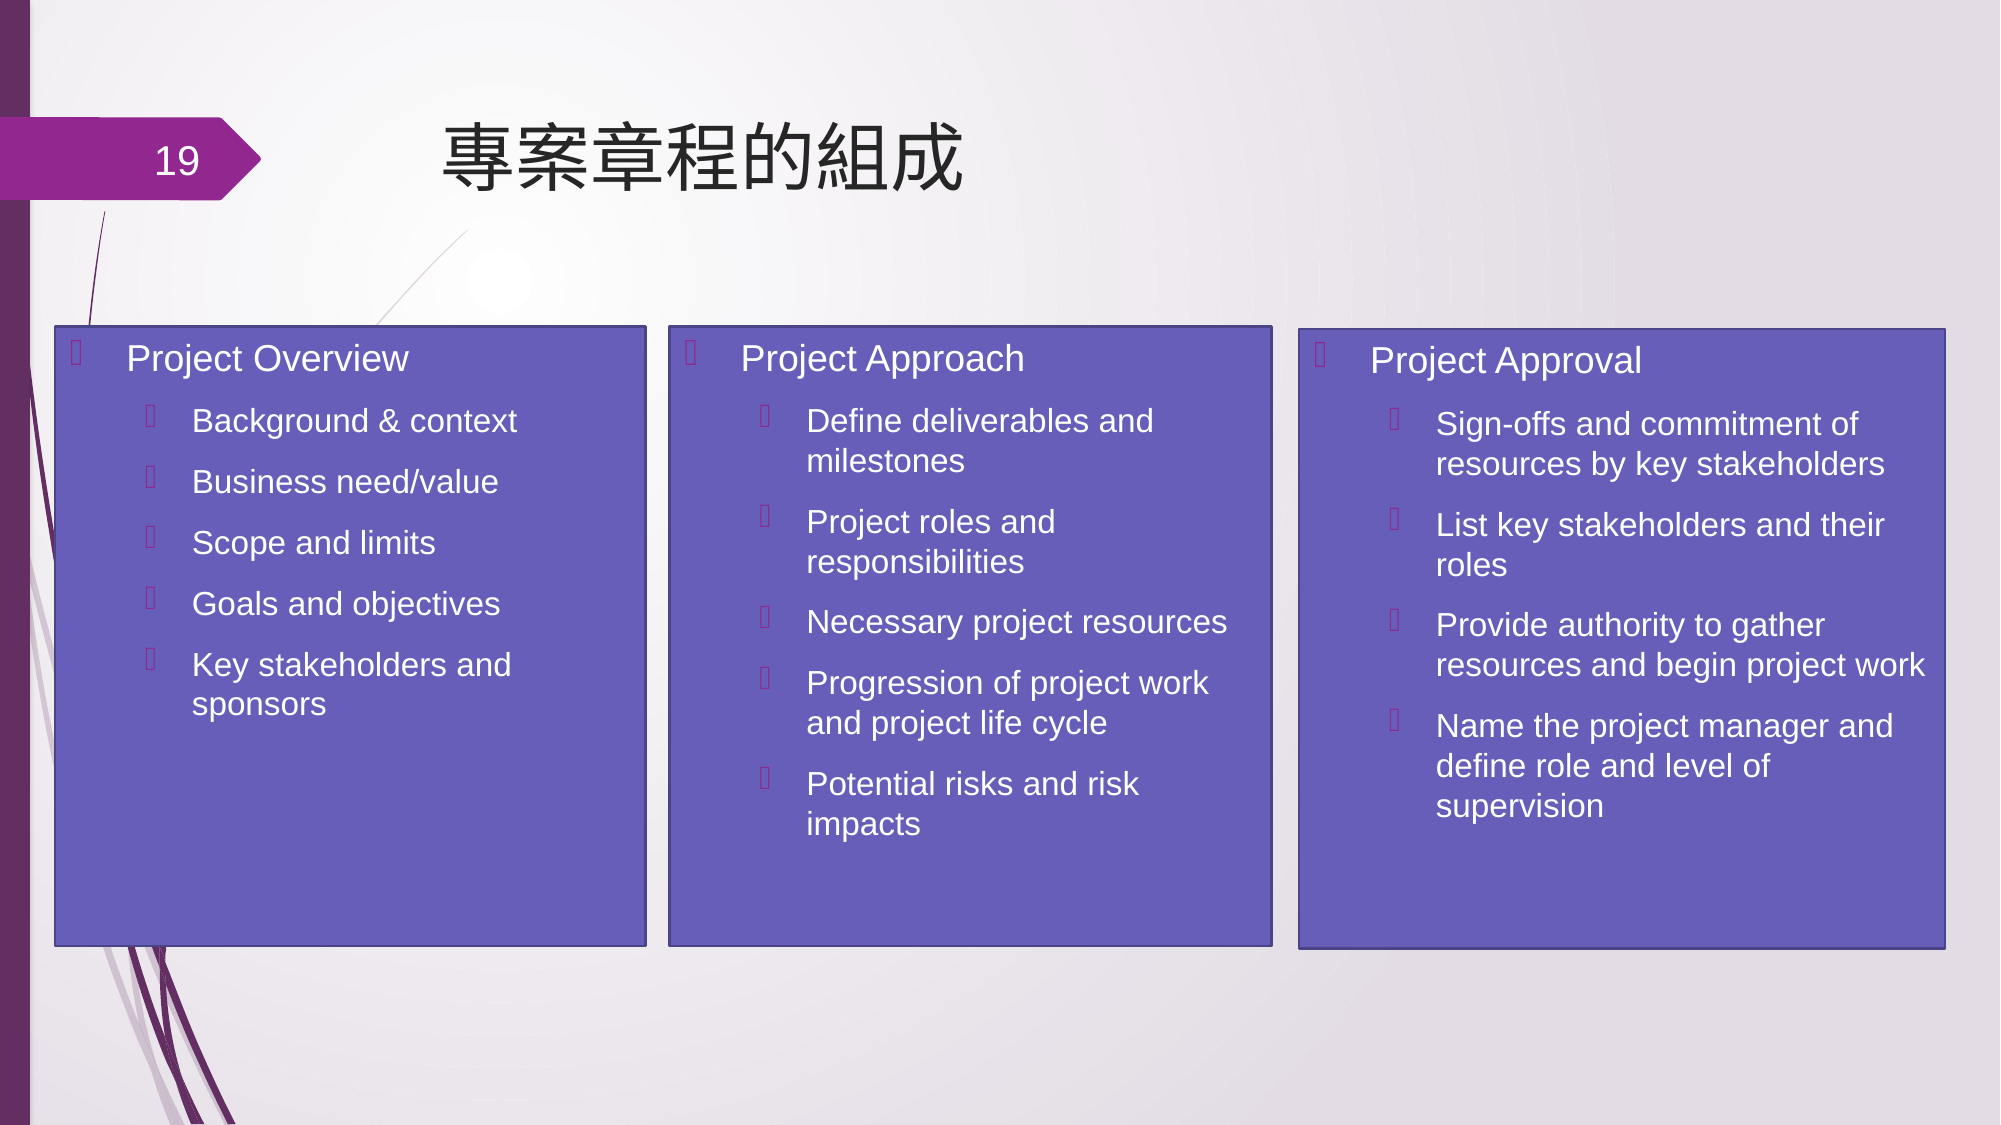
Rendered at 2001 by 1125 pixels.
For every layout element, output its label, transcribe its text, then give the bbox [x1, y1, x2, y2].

list Project Overview Background & context Business need/value Scope and limits Goals and objectives Key stakeholders and sponsors [54, 325, 647, 947]
text_box Project Approach Define deliverables and milestones Project roles and responsibilities Necessary project resources Progression of project work and project life cycle Potential risks and risk impacts [668, 325, 1273, 947]
title 專案章程的組成 [425, 102, 1888, 313]
text_box Project Approval Sign-offs and commitment of resources by key stakeholders List key stakeholders and their roles Provide authority to gather resources and begin project work Name the project manager and define role and level of supervision [1298, 328, 1946, 950]
slide_number 19 [87, 129, 216, 190]
